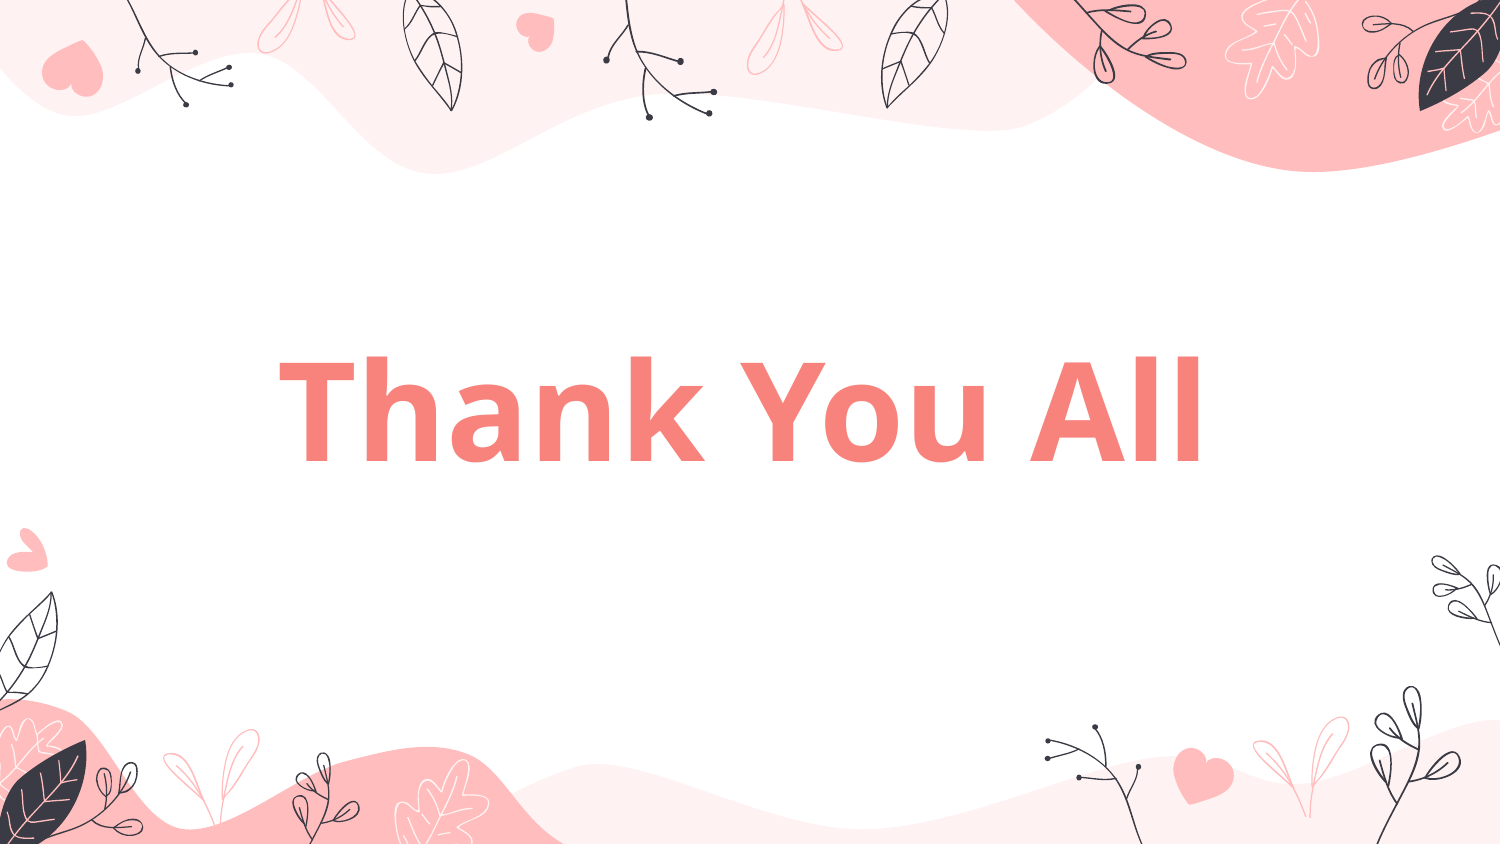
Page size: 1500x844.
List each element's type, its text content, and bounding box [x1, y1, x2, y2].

subtitle Thank You All [187, 309, 1300, 572]
